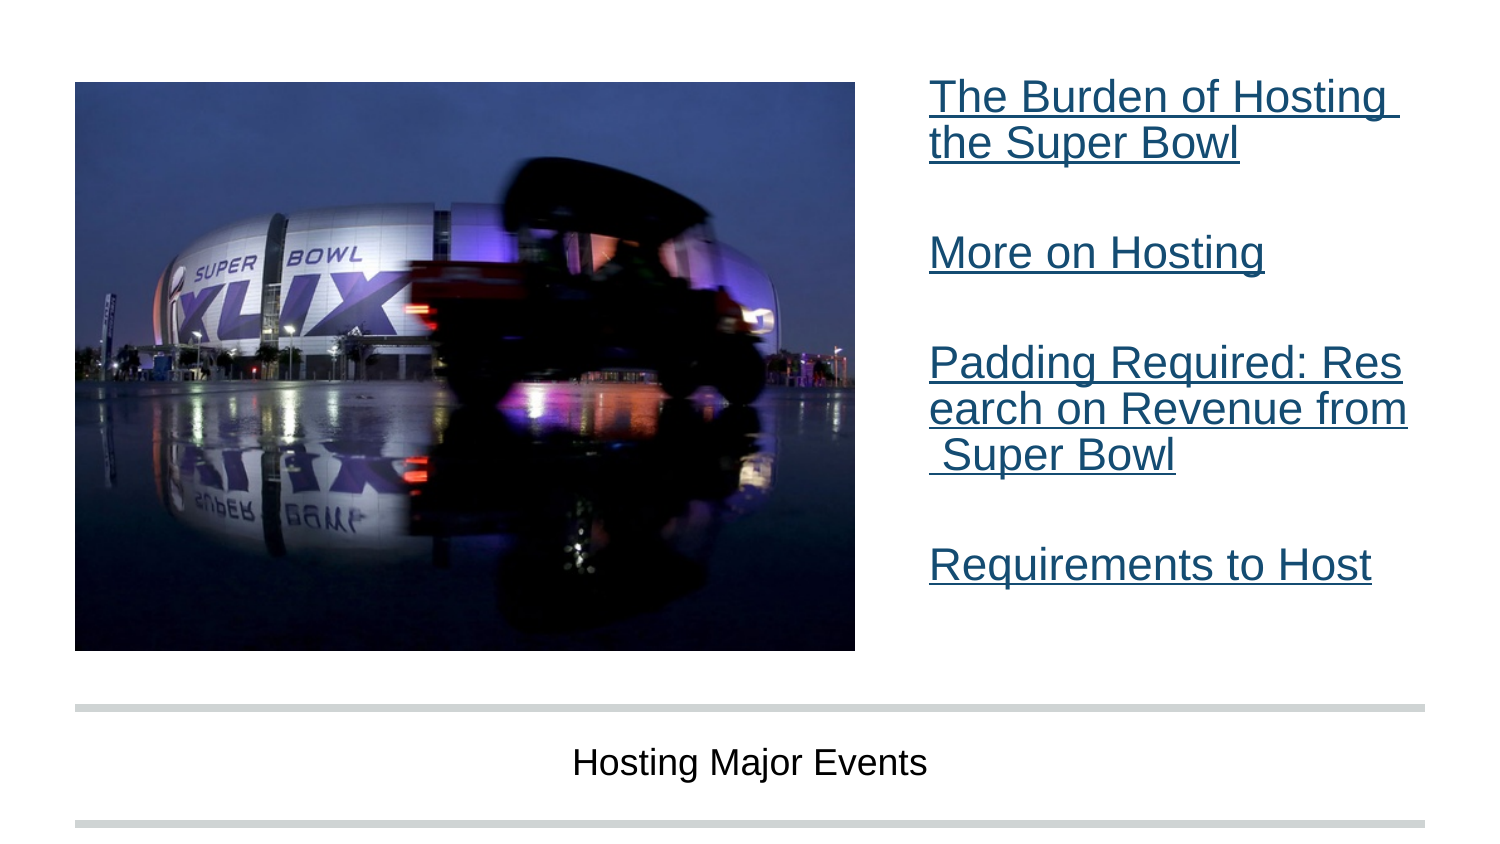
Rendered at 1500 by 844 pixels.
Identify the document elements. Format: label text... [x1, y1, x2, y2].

text_box The Burden of Hosting the Super Bowl More on Hosting Padding Required: Research on Revenue from Super Bowl Requirements to Host [913, 51, 1425, 688]
picture [74, 82, 855, 651]
list Hosting Major Events [75, 722, 1425, 808]
